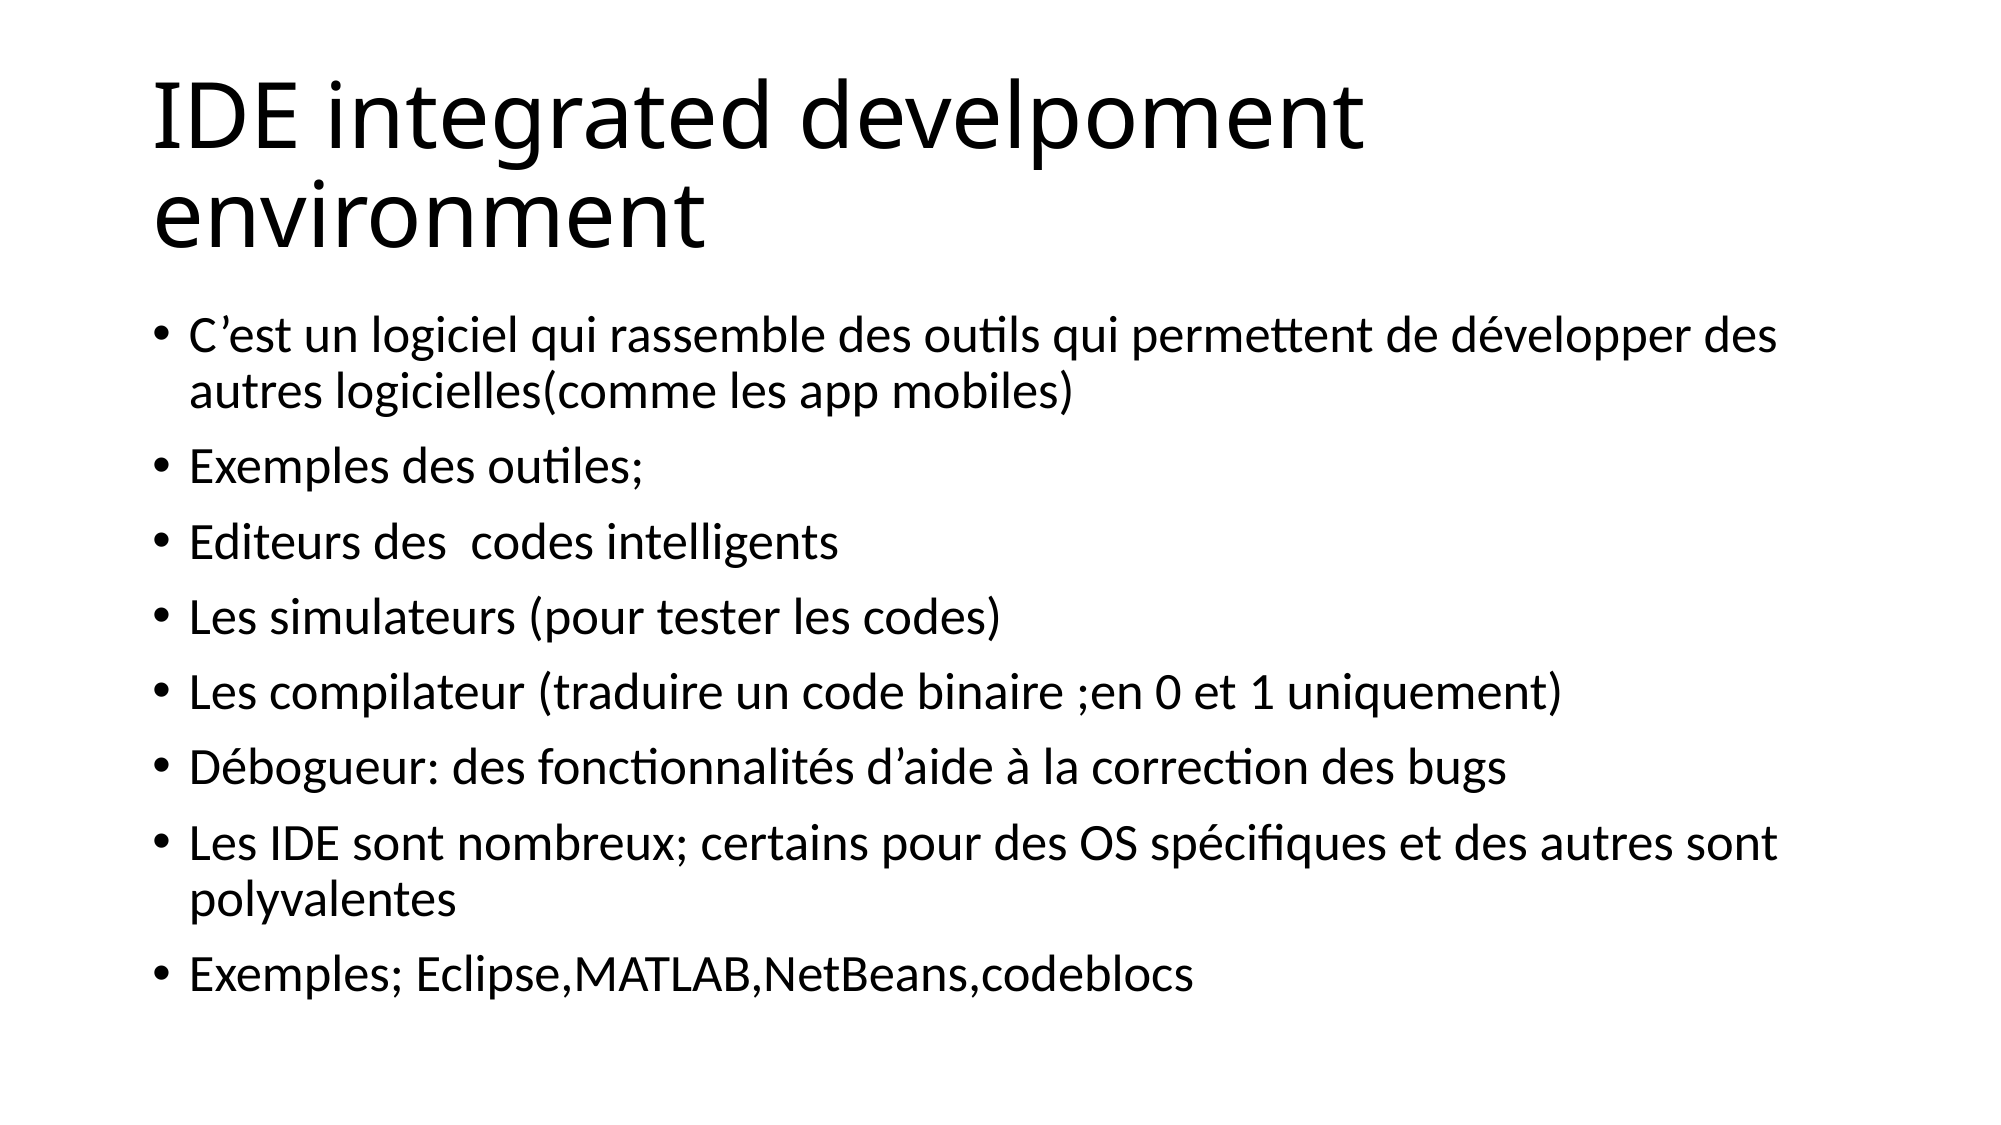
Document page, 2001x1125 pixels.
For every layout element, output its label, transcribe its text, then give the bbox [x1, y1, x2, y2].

title IDE integrated develpoment environment [137, 59, 1863, 278]
list C’est un logiciel qui rassemble des outils qui permettent de développer des autres logicielles(comme les app mobiles) Exemples des outiles; Editeurs des codes intelligents Les simulateurs (pour tester les codes) Les compilateur (traduire un code binaire ;en 0 et 1 uniquement) Débogueur: des fonctionnalités d’aide à la correction des bugs Les IDE sont nombreux; certains pour des OS spécifiques et des autres sont polyvalentes Exemples; Eclipse,MATLAB,NetBeans,codeblocs [137, 299, 1863, 1014]
